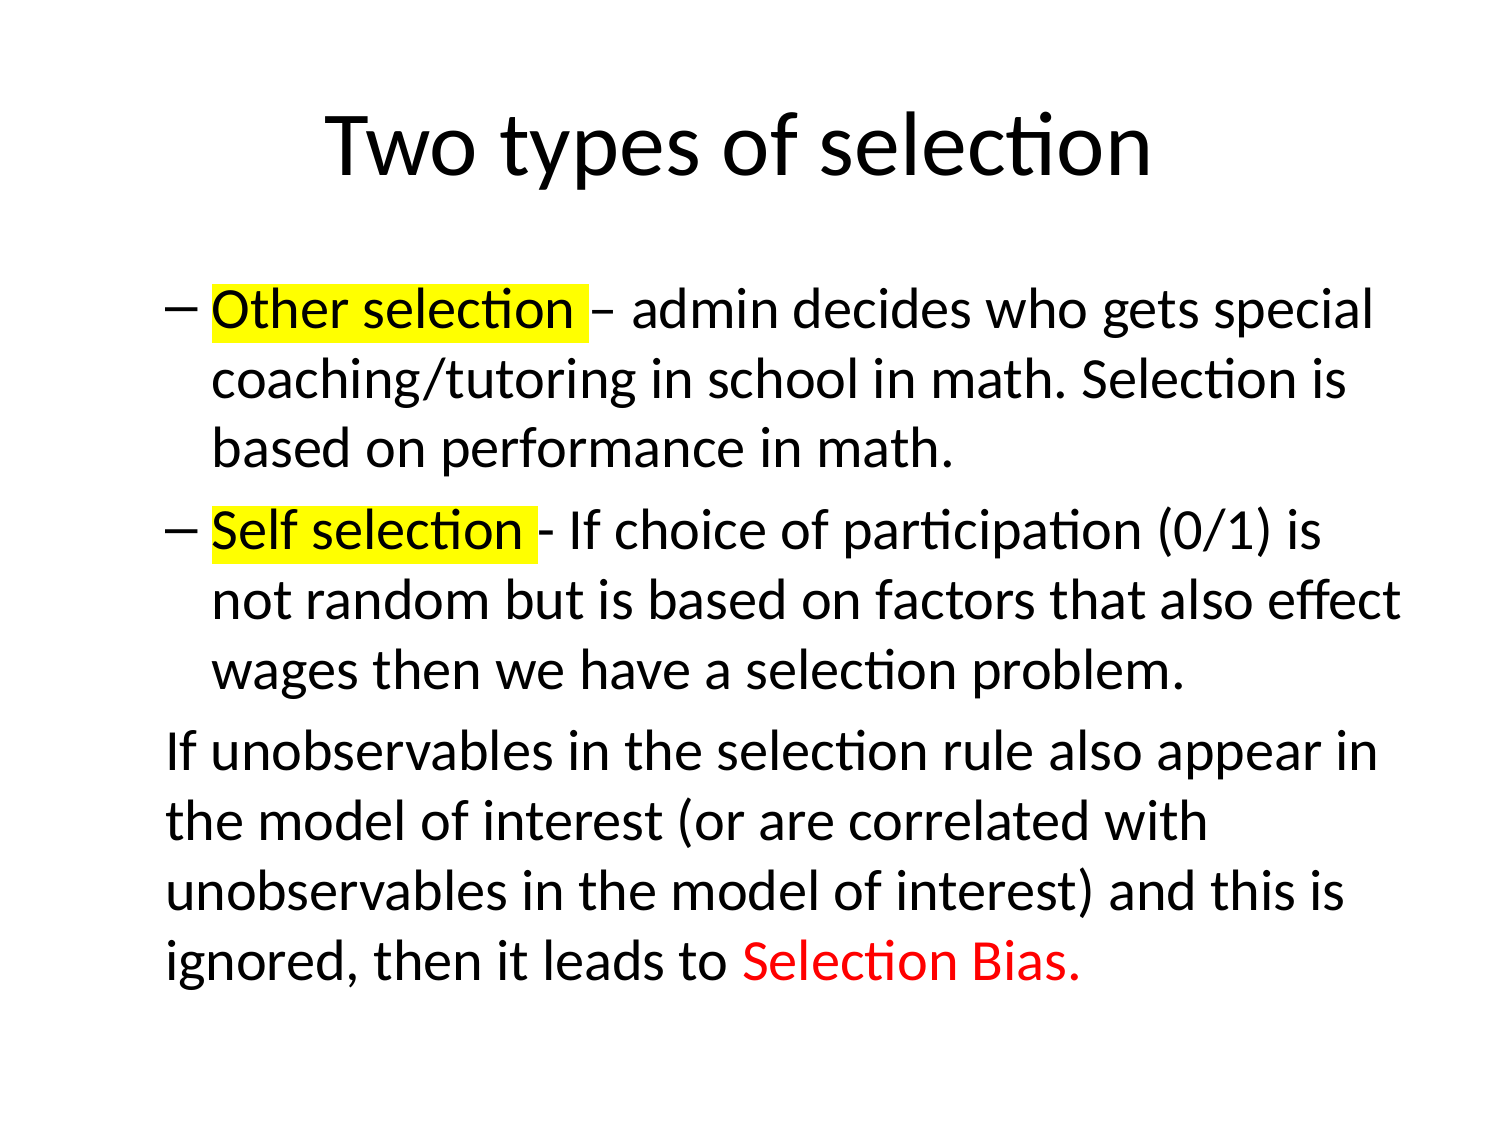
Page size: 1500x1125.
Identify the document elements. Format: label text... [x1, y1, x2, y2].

list Other selection – admin decides who gets special coaching/tutoring in school in math. Selection is based on performance in math. Self selection - If choice of participation (0/1) is not random but is based on factors that also effect wages then we have a selection problem. If unobservables in the selection rule also appear in the model of interest (or are correlated with unobservables in the model of interest) and this is ignored, then it leads to Selection Bias. [75, 262, 1425, 1005]
title Two types of selection [75, 45, 1425, 233]
